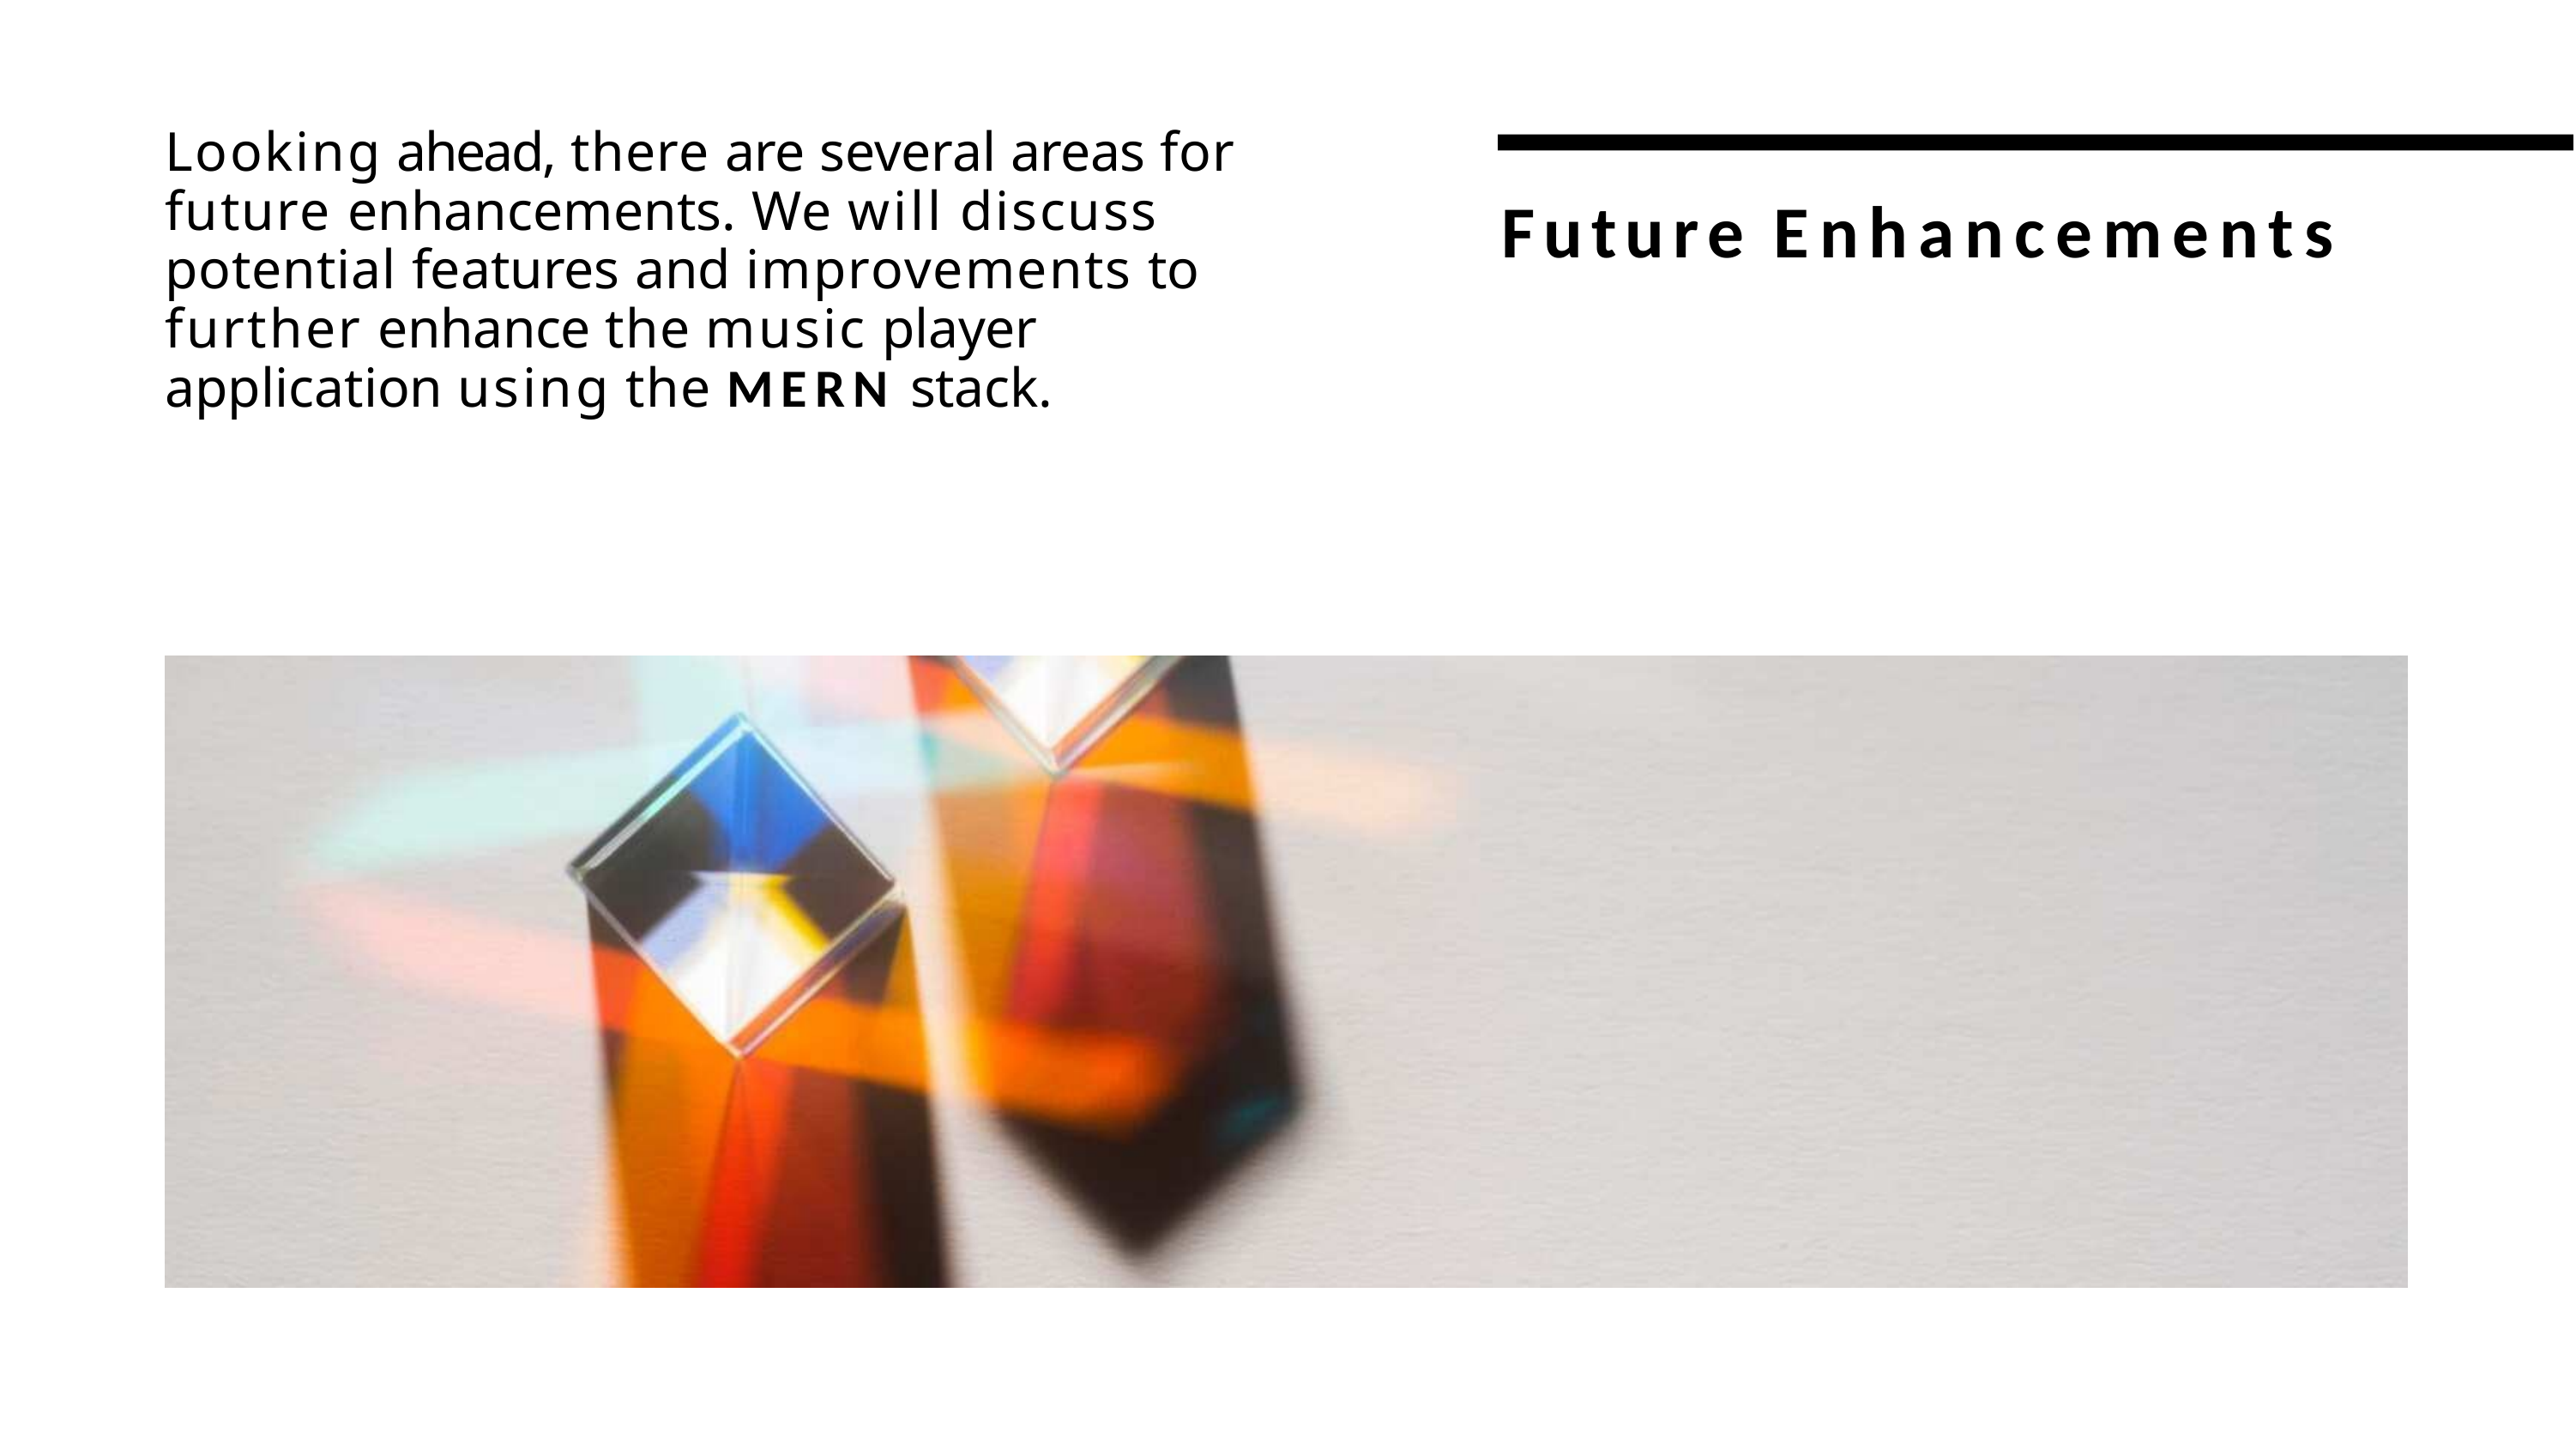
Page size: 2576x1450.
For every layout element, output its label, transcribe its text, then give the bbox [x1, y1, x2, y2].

text_box [1498, 134, 2573, 151]
title Looking ahead, there are several areas for future enhancements. We will discuss potential features and improvements to further enhance the music player application using the MERN stack. [163, 114, 1319, 418]
picture [165, 656, 2409, 1288]
text_box Future Enhancements [1499, 182, 2356, 273]
